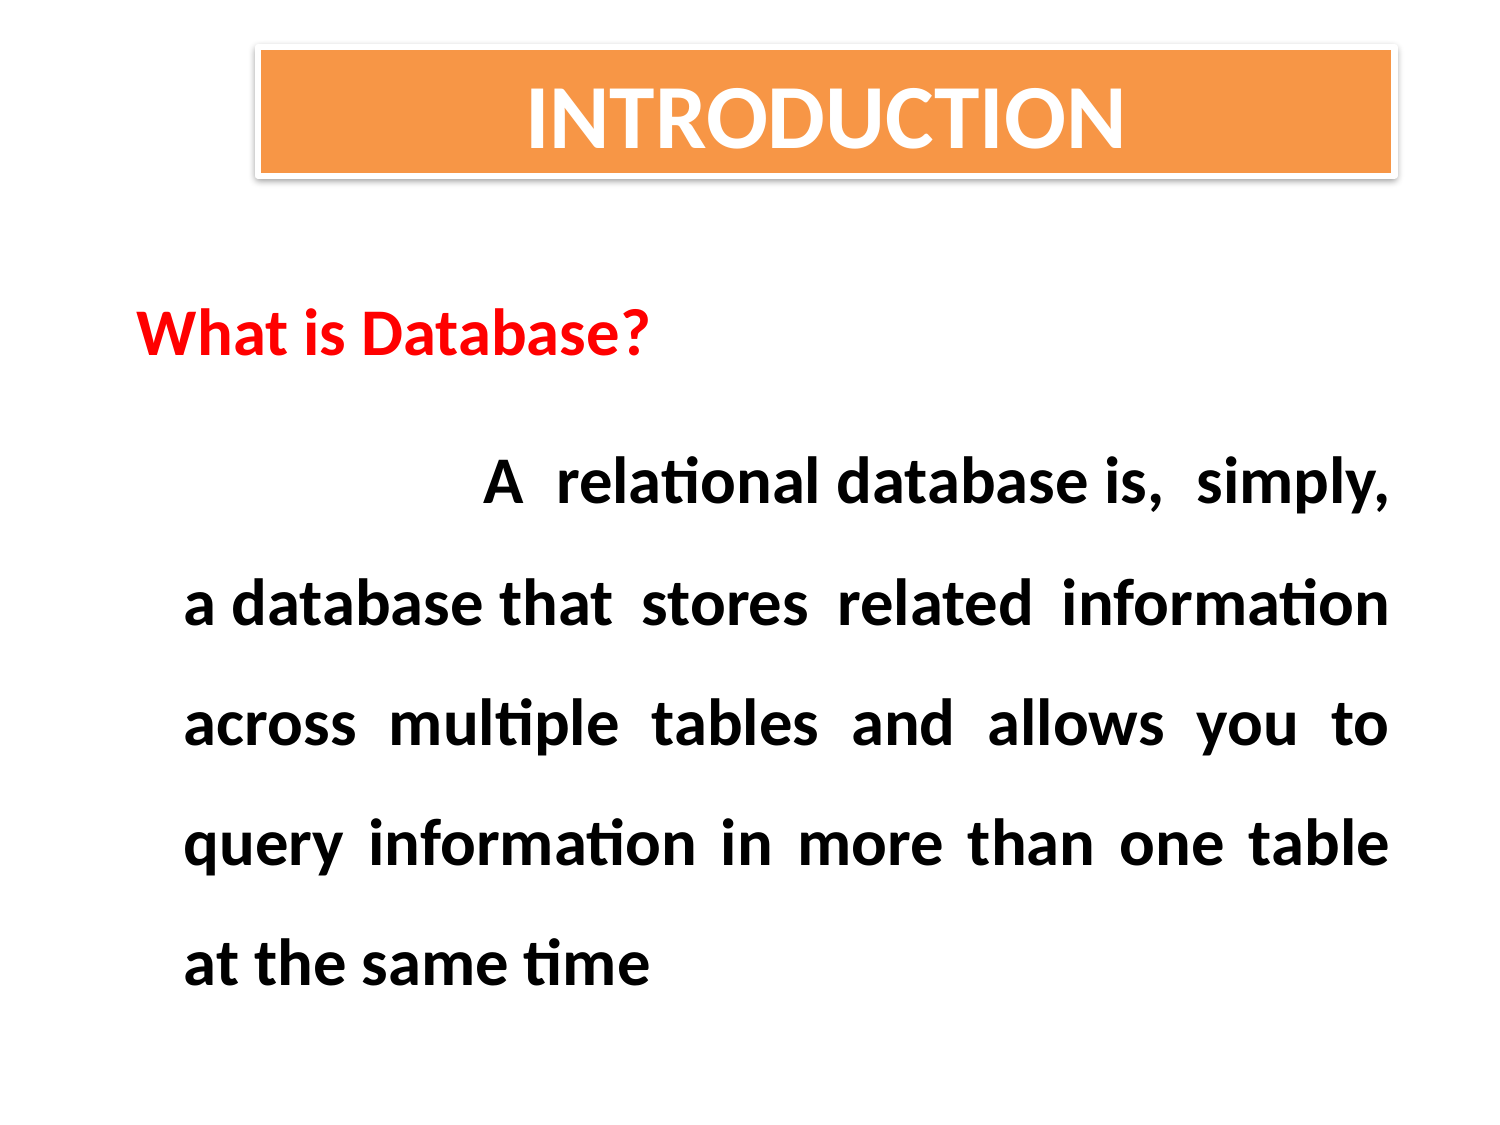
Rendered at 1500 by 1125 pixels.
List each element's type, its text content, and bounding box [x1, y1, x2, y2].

list What is Database? A relational database is, simply, a database that stores related information across multiple tables and allows you to query information in more than one table at the same time [46, 281, 1407, 1008]
title INTRODUCTION [257, 46, 1395, 176]
